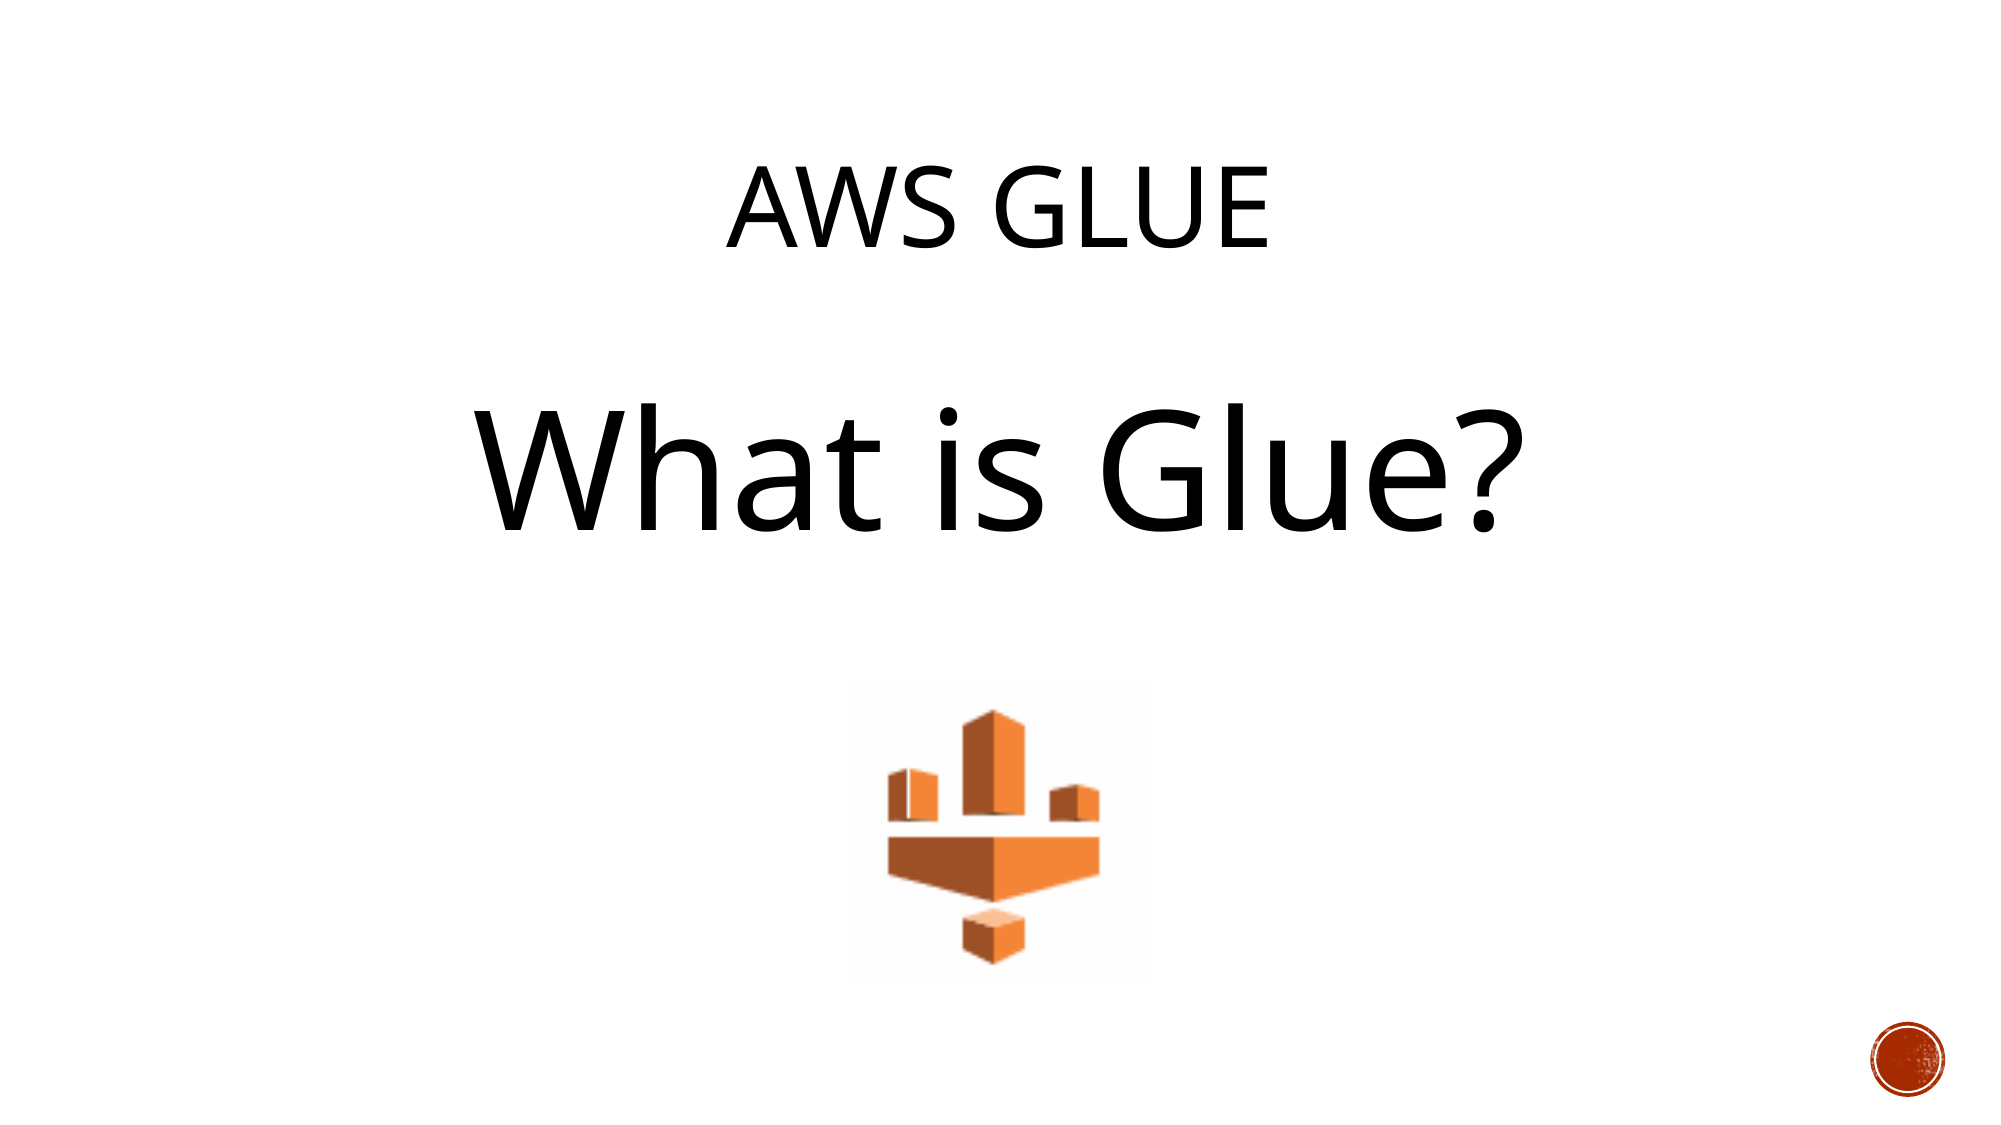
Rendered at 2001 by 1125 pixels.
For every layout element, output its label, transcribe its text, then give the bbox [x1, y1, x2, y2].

picture [849, 683, 1150, 984]
title AWS Glue [175, 79, 1826, 303]
list What is Glue? [137, 303, 1863, 684]
